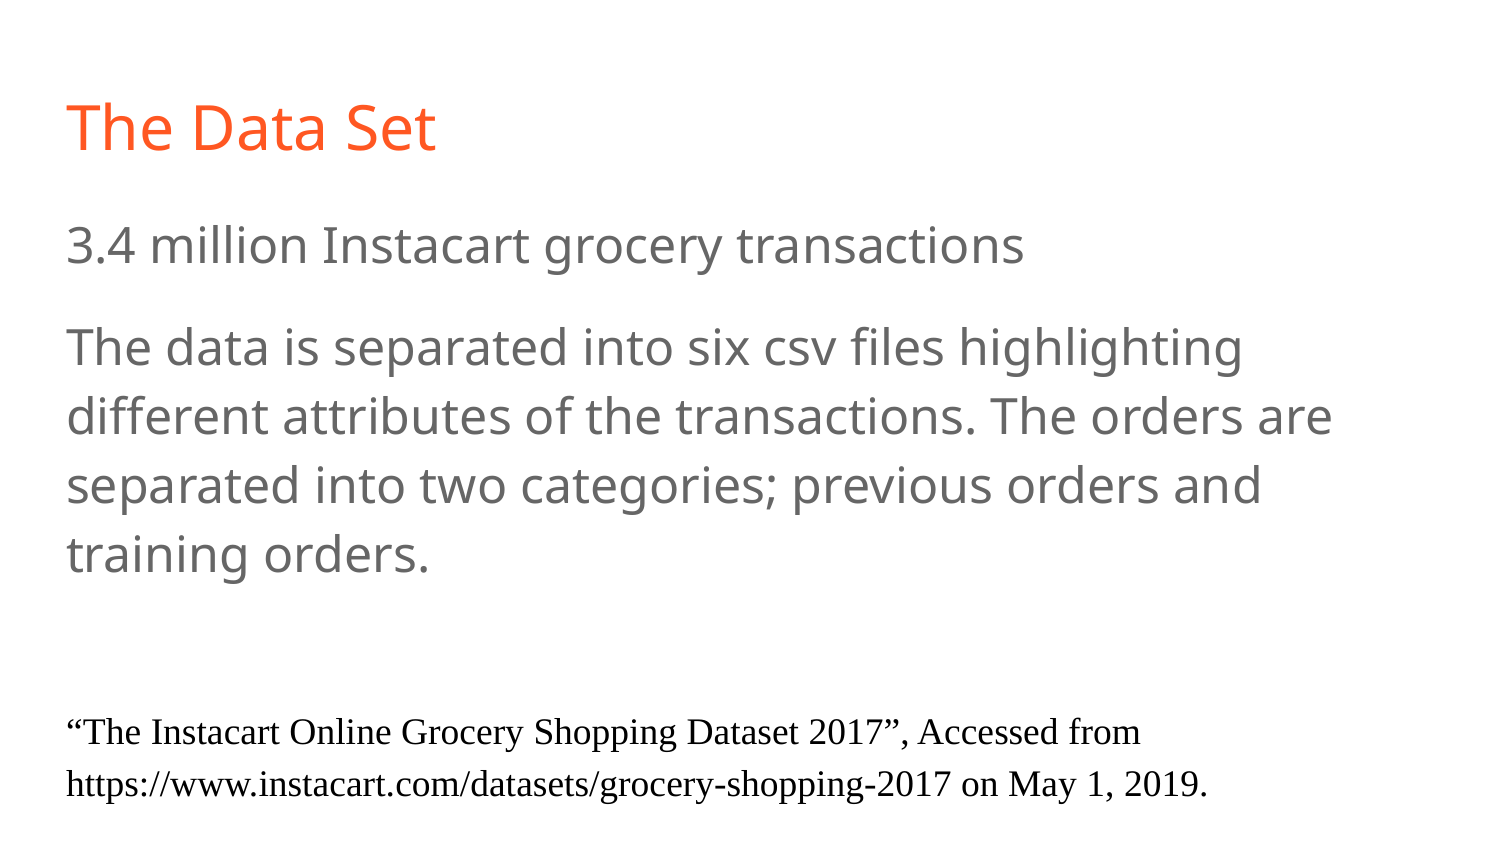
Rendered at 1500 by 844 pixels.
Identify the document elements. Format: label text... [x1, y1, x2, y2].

title The Data Set [51, 72, 1449, 167]
list 3.4 million Instacart grocery transactions The data is separated into six csv files highlighting different attributes of the transactions. The orders are separated into two categories; previous orders and training orders. “The Instacart Online Grocery Shopping Dataset 2017”, Accessed from https://www.instacart.com/datasets/grocery-shopping-2017 on May 1, 2019. [51, 189, 1449, 750]
